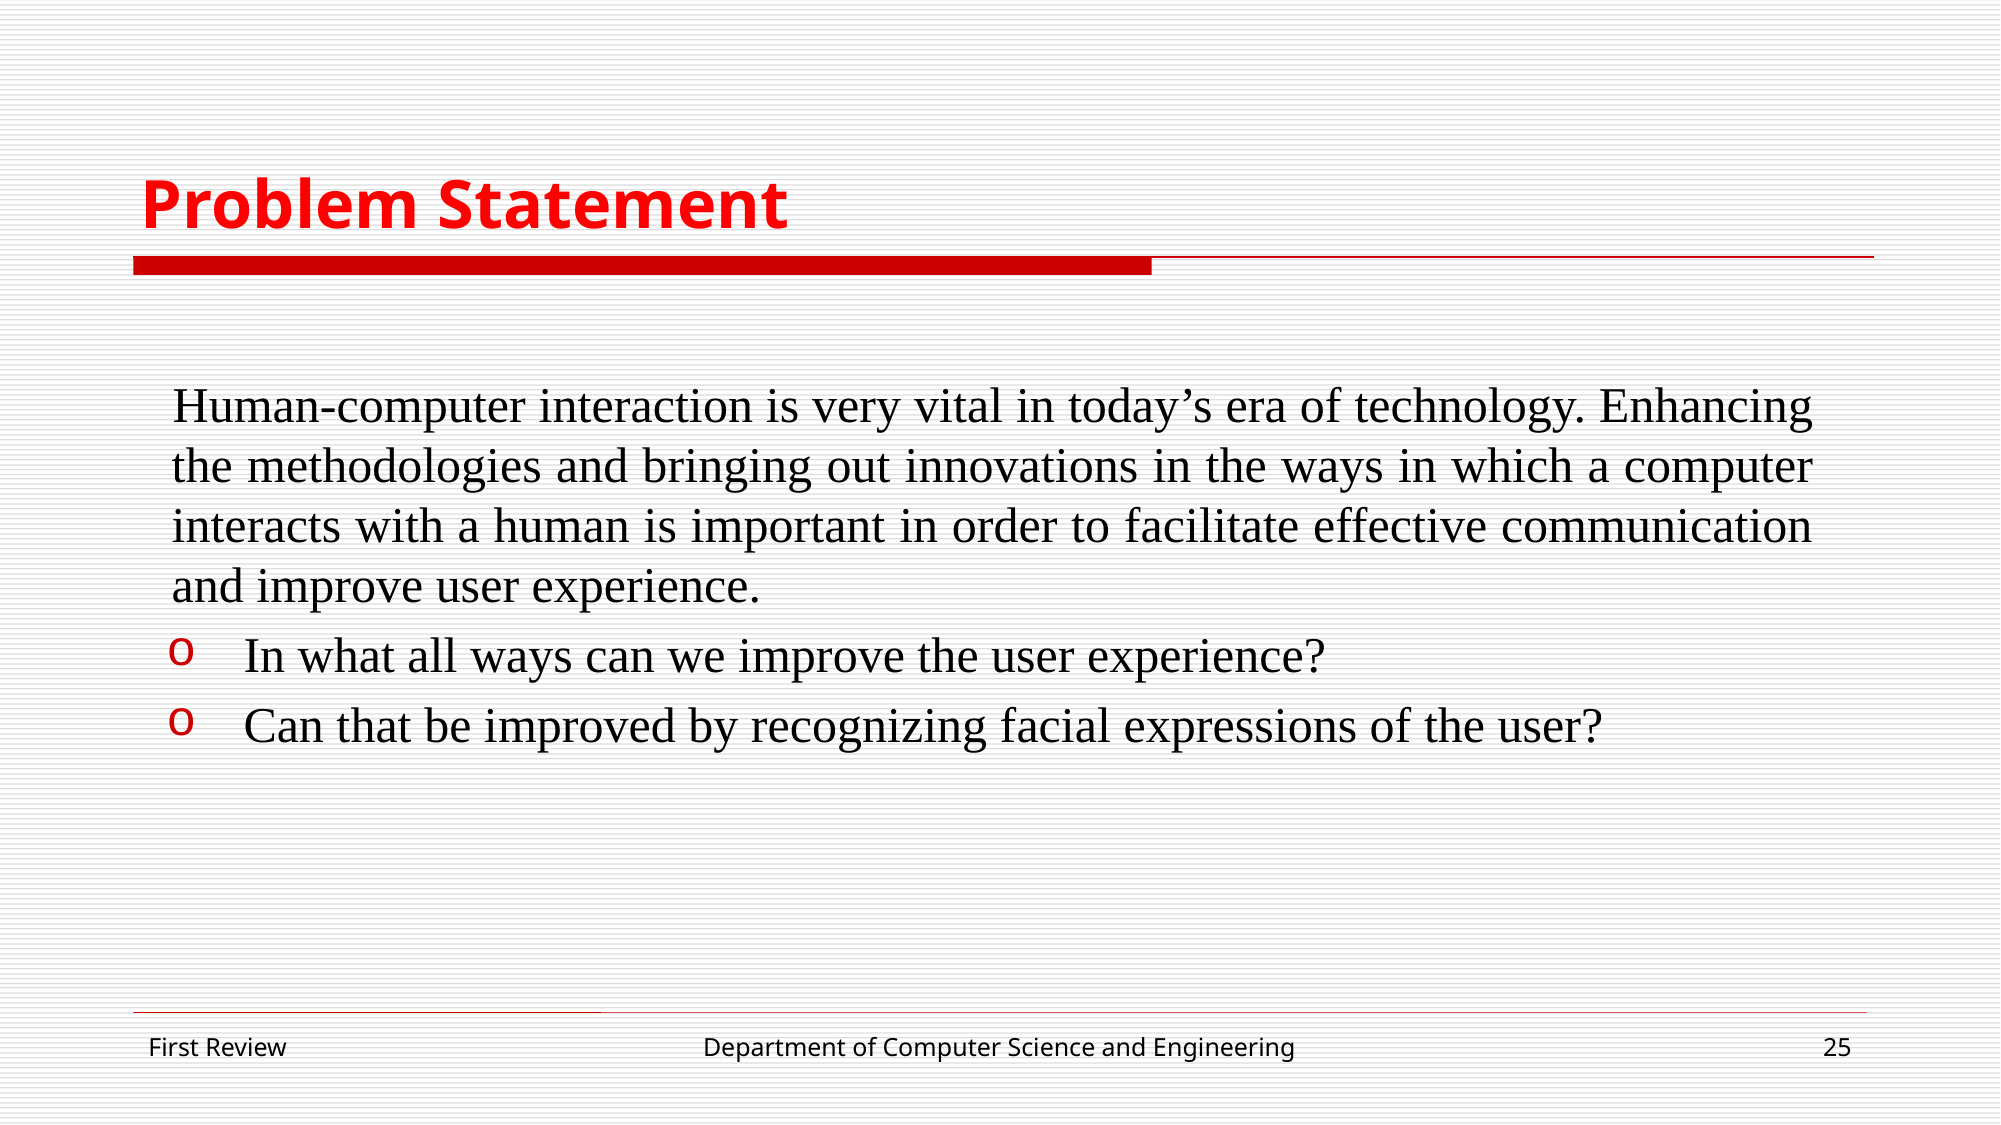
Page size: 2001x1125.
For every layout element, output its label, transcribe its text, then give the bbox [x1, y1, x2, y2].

slide_number First Review [133, 1024, 567, 1103]
list Human-computer interaction is very vital in today’s era of technology. Enhancing the methodologies and bringing out innovations in the ways in which a computer interacts with a human is important in order to facilitate effective communication and improve user experience. In what all ways can we improve the user experience? Can that be improved by recognizing facial expressions of the user? [79, 364, 1830, 1065]
picture [0, 0, 2001, 1125]
footer Department of Computer Science and Engineering [683, 1024, 1317, 1103]
title Problem Statement [125, 50, 1876, 250]
slide_number 25 [1433, 1024, 1867, 1103]
